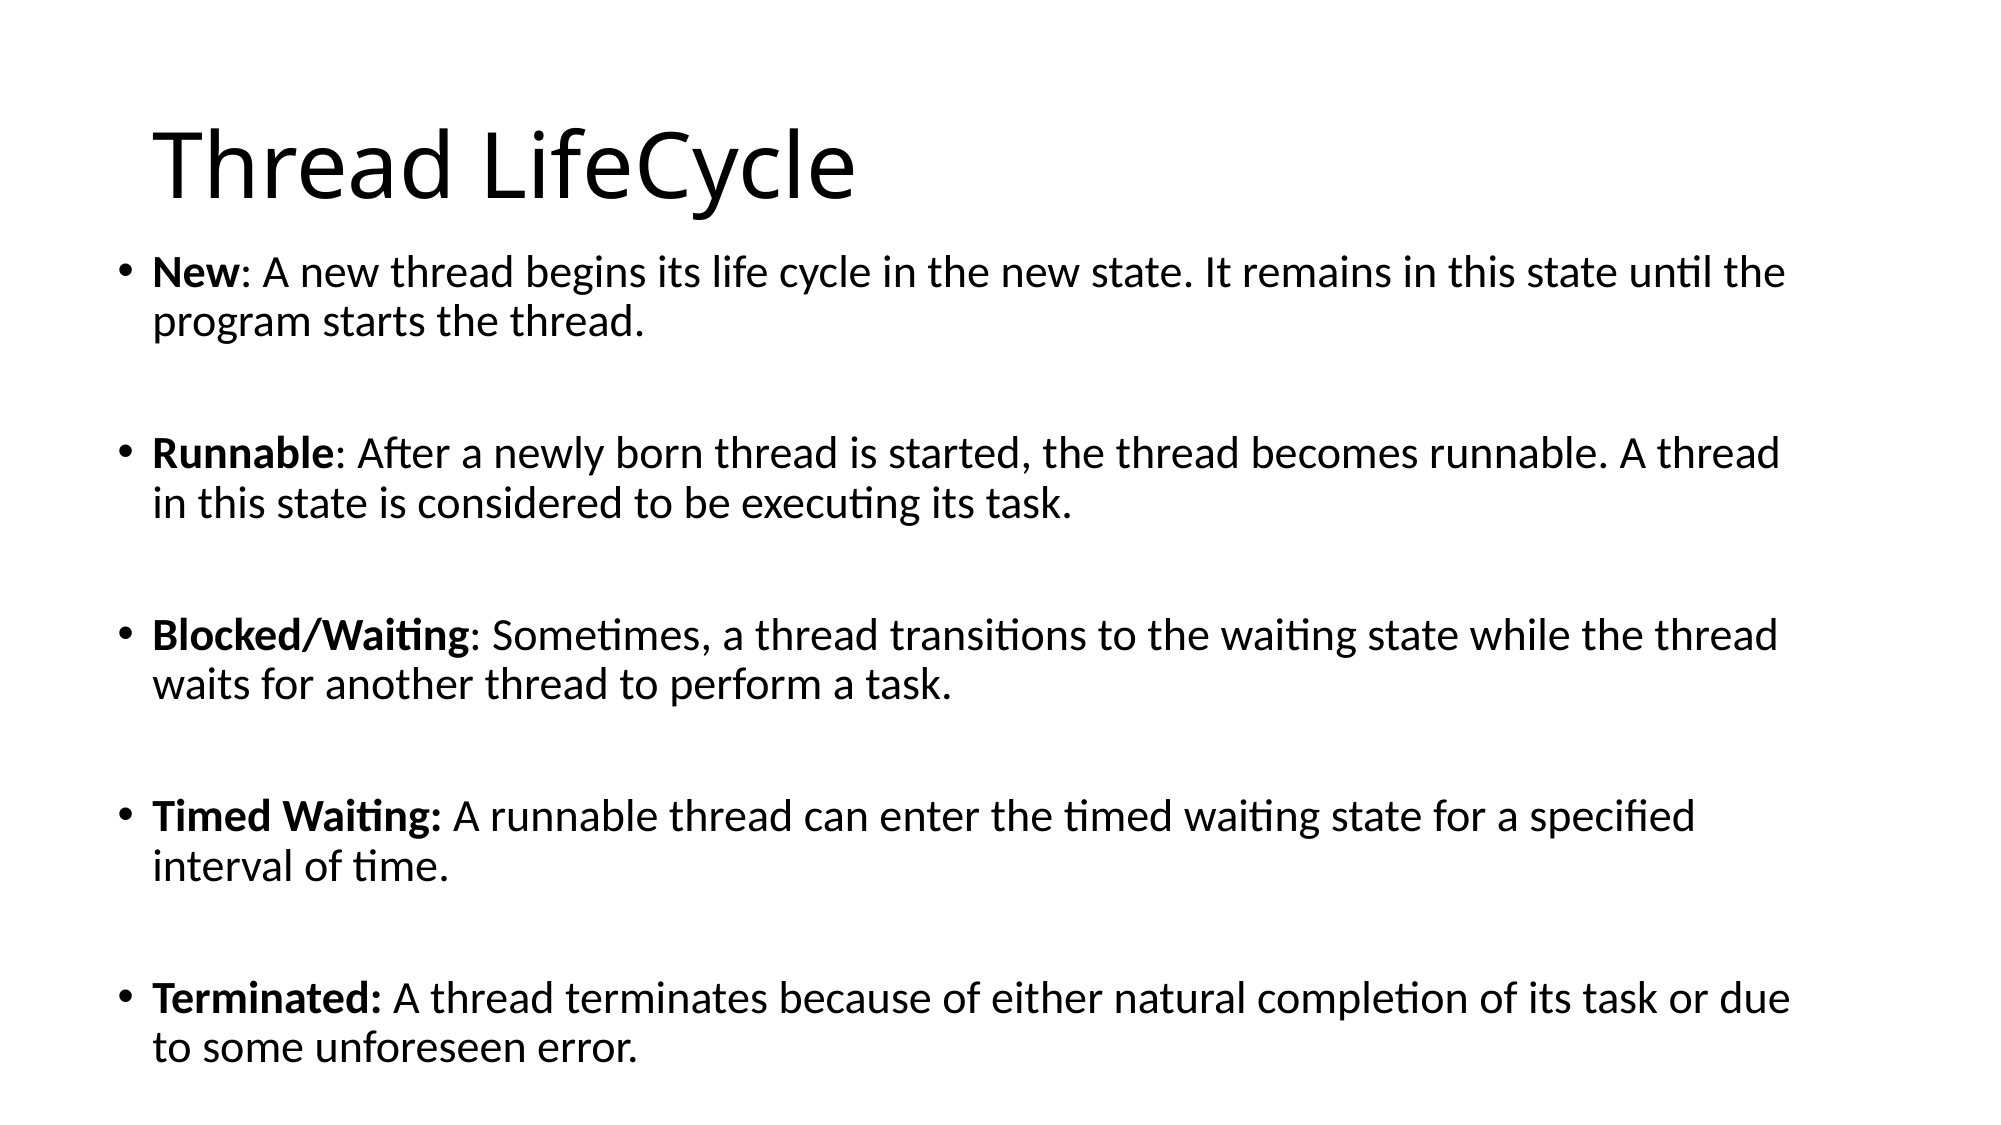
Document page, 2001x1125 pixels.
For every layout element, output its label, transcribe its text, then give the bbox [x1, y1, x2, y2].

list New: A new thread begins its life cycle in the new state. It remains in this state until the program starts the thread. Runnable: After a newly born thread is started, the thread becomes runnable. A thread in this state is considered to be executing its task. Blocked/Waiting: Sometimes, a thread transitions to the waiting state while the thread waits for another thread to perform a task. Timed Waiting: A runnable thread can enter the timed waiting state for a specified interval of time. Terminated: A thread terminates because of either natural completion of its task or due to some unforeseen error. [102, 239, 1828, 1084]
title Thread LifeCycle [137, 59, 1863, 278]
